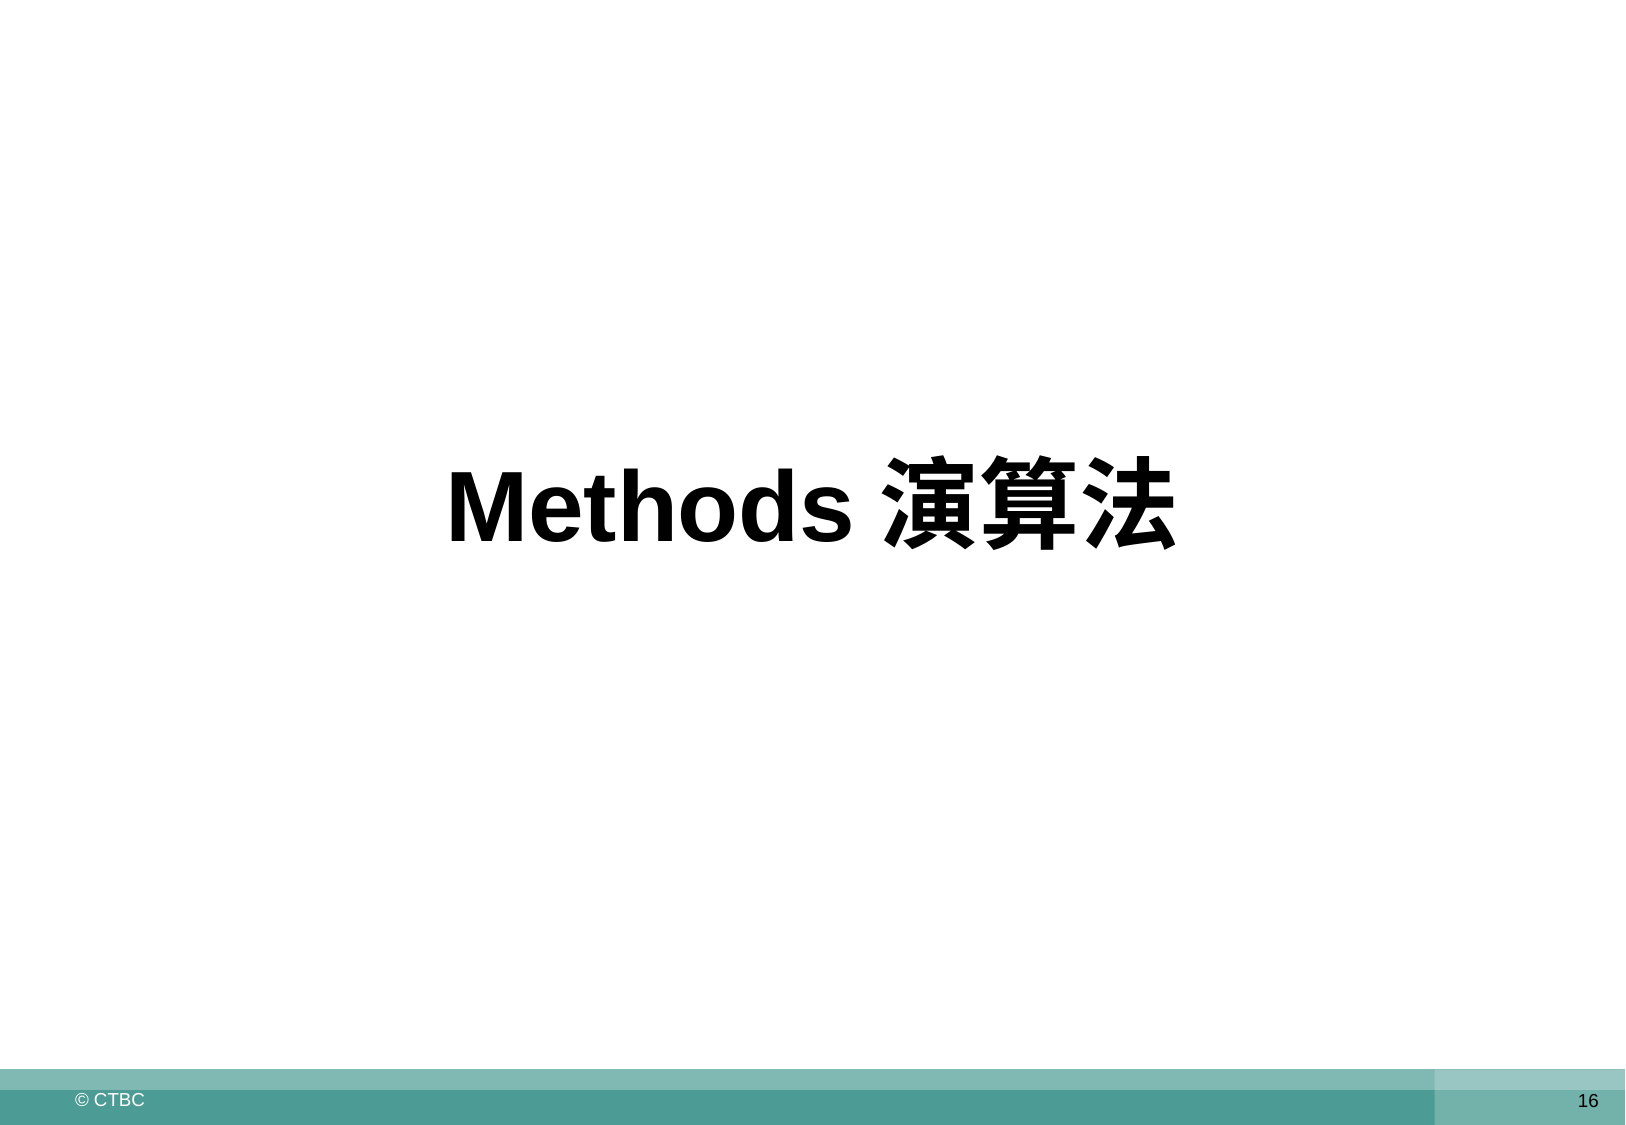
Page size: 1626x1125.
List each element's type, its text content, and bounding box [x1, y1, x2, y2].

text_box Methods演算法 [177, 433, 1448, 569]
